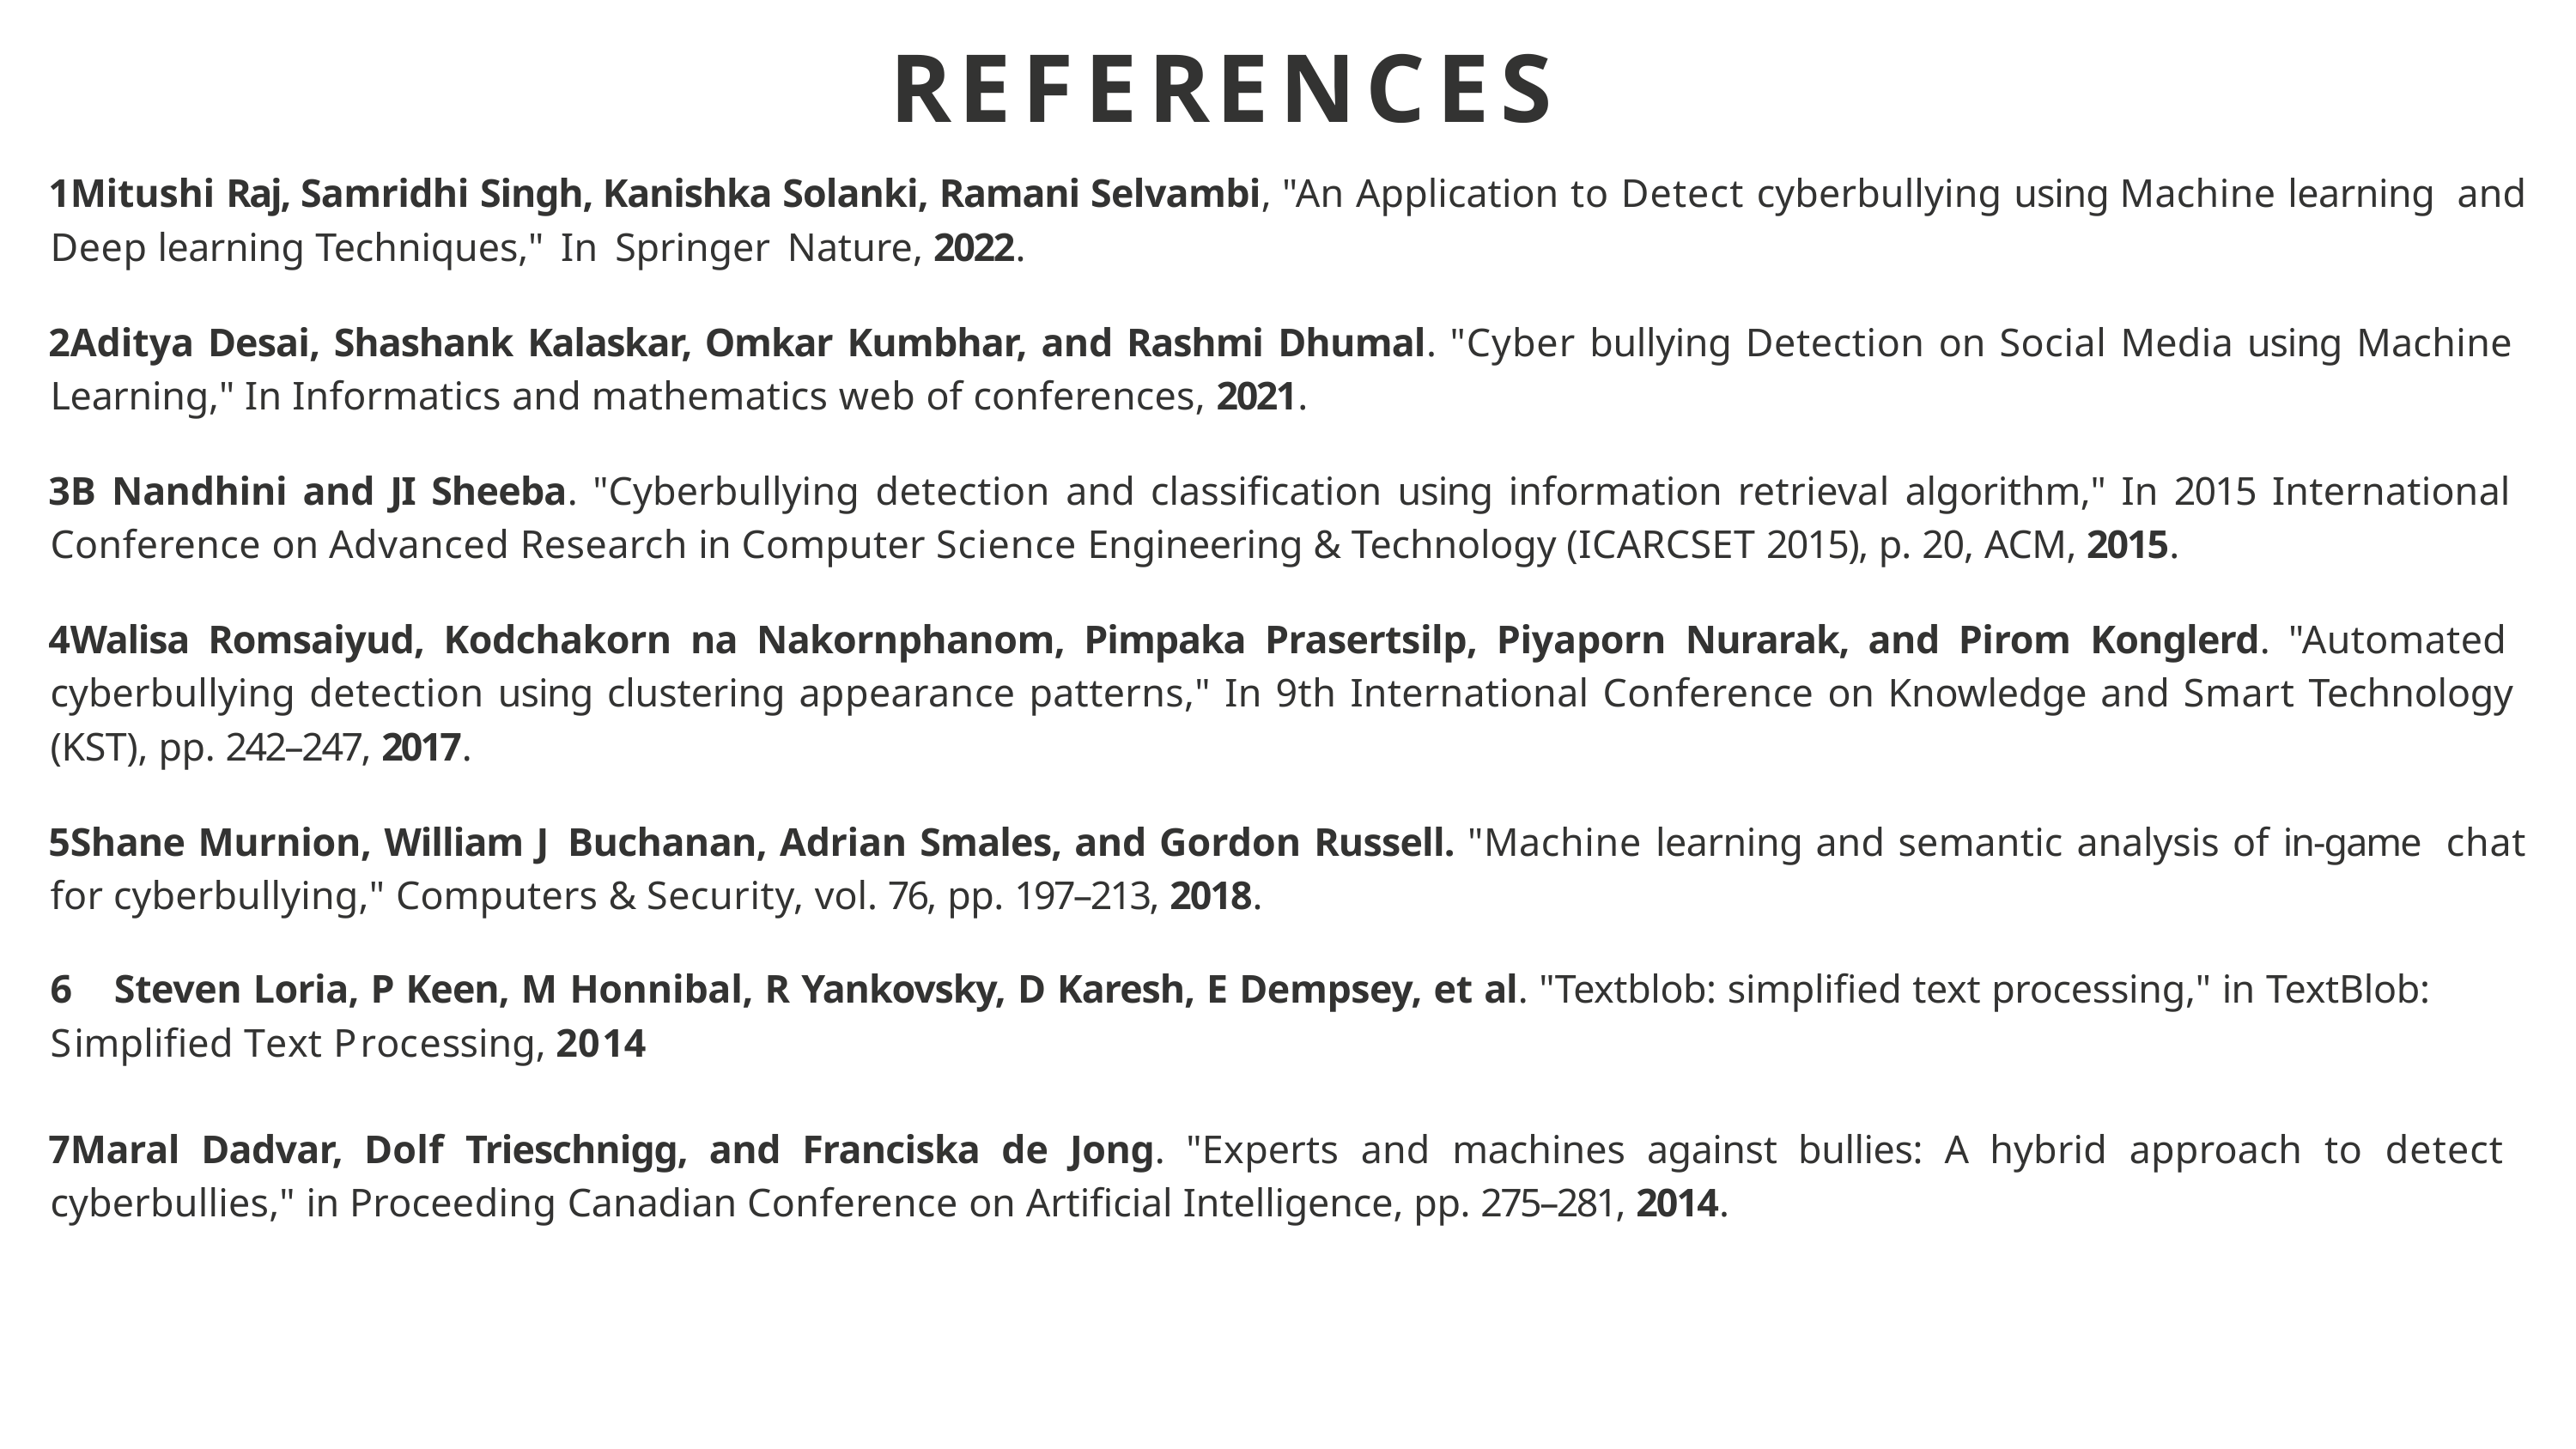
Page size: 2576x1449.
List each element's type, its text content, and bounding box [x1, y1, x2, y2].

title REFERENCES [888, 26, 1599, 160]
text_box Mitushi Raj, Samridhi Singh, Kanishka Solanki, Ramani Selvambi, "An Application to Detect cyberbullying using Machine learning and Deep learning Techniques," In Springer Nature, 2022. Aditya Desai, Shashank Kalaskar, Omkar Kumbhar, and Rashmi Dhumal. "Cyber bullying Detection on Social Media using Machine Learning," In Informatics and mathematics web of conferences, 2021. B Nandhini and JI Sheeba. "Cyberbullying detection and classification using information retrieval algorithm," In 2015 International Conference on Advanced Research in Computer Science Engineering & Technology (ICARCSET 2015), p. 20, ACM, 2015. Walisa Romsaiyud, Kodchakorn na Nakornphanom, Pimpaka Prasertsilp, Piyaporn Nurarak, and Pirom Konglerd. "Automated cyberbullying detection using clustering appearance patterns," In 9th International Conference on Knowledge and Smart Technology (KST), pp. 242–247, 2017. Shane Murnion, William J Buchanan, Adrian Smales, and Gordon Russell. "Machine learning and semantic analysis of in-game chat for cyberbullying," Computers & Security, vol. 76, pp. 197–213, 2018. Steven Loria, P Keen, M Honnibal, R Yankovsky, D Karesh, E Dempsey, et al. "Textblob: simplified text processing," in TextBlob: Simplified Text Processing, 2014 Maral Dadvar, Dolf Trieschnigg, and Franciska de Jong. "Experts and machines against bullies: A hybrid approach to detect cyberbullies," in Proceeding Canadian Conference on Artificial Intelligence, pp. 275–281, 2014. [48, 160, 2528, 1225]
